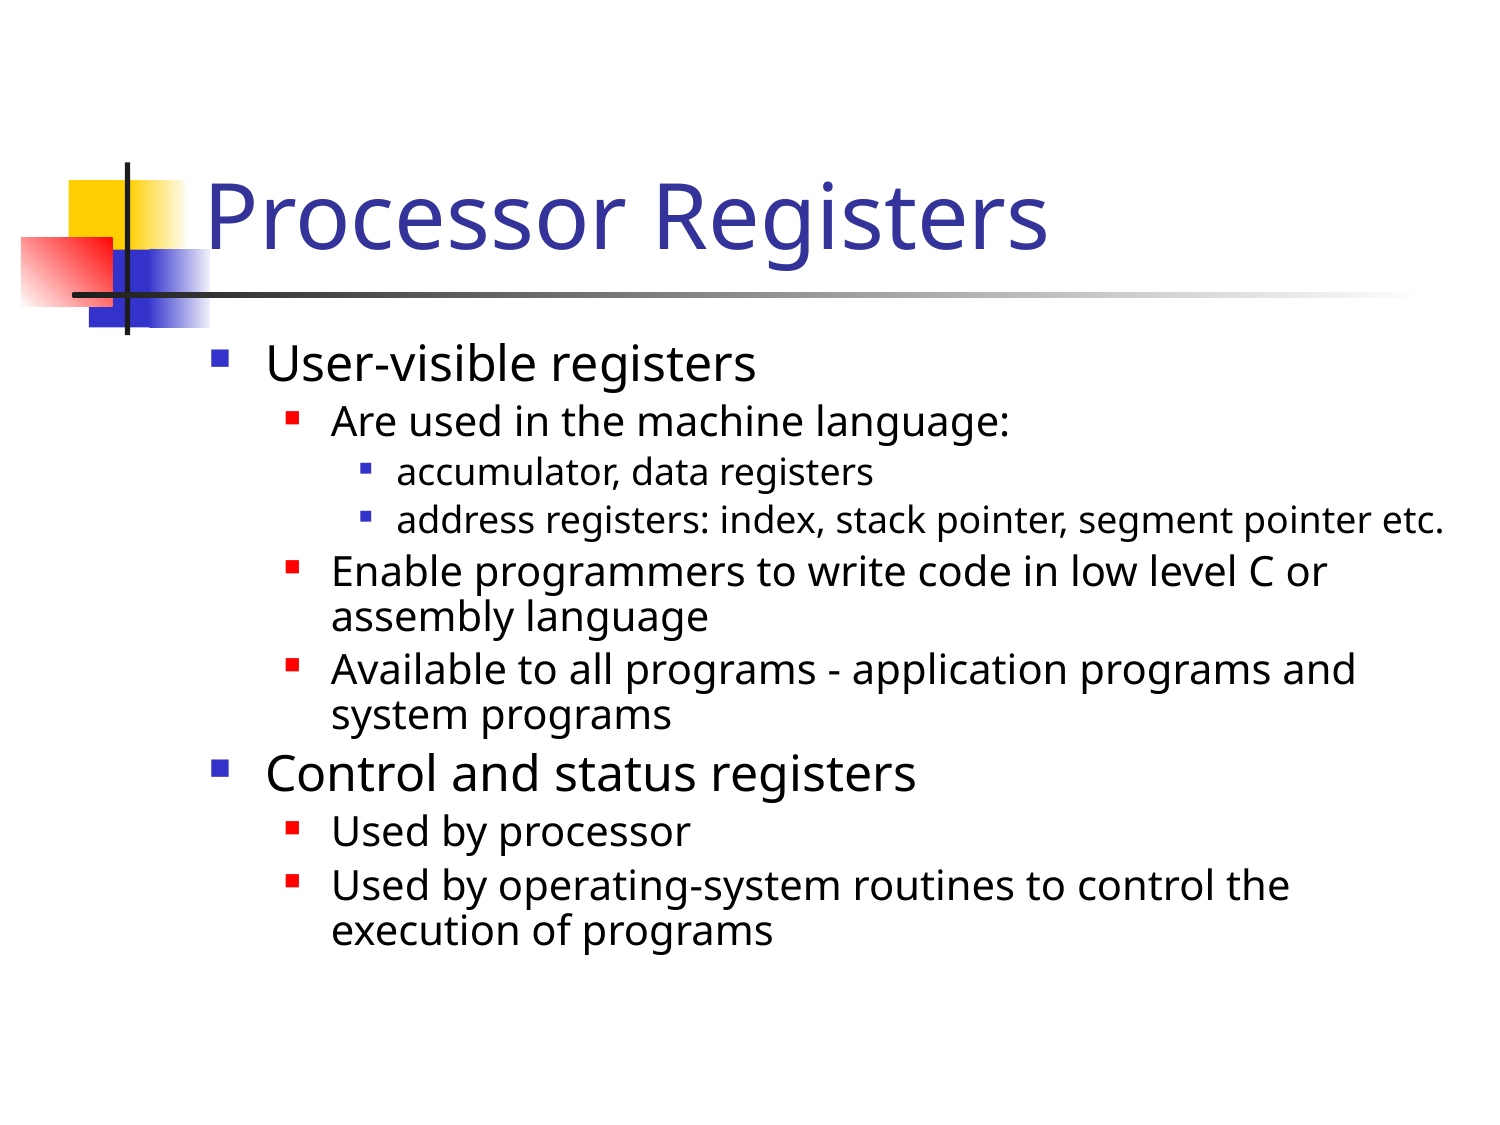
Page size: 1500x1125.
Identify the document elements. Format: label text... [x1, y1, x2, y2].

list User-visible registers Are used in the machine language: accumulator, data registers address registers: index, stack pointer, segment pointer etc. Enable programmers to write code in low level C or assembly language Available to all programs - application programs and system programs Control and status registers Used by processor Used by operating-system routines to control the execution of programs [193, 331, 1469, 1006]
title Processor Registers [188, 35, 1468, 275]
